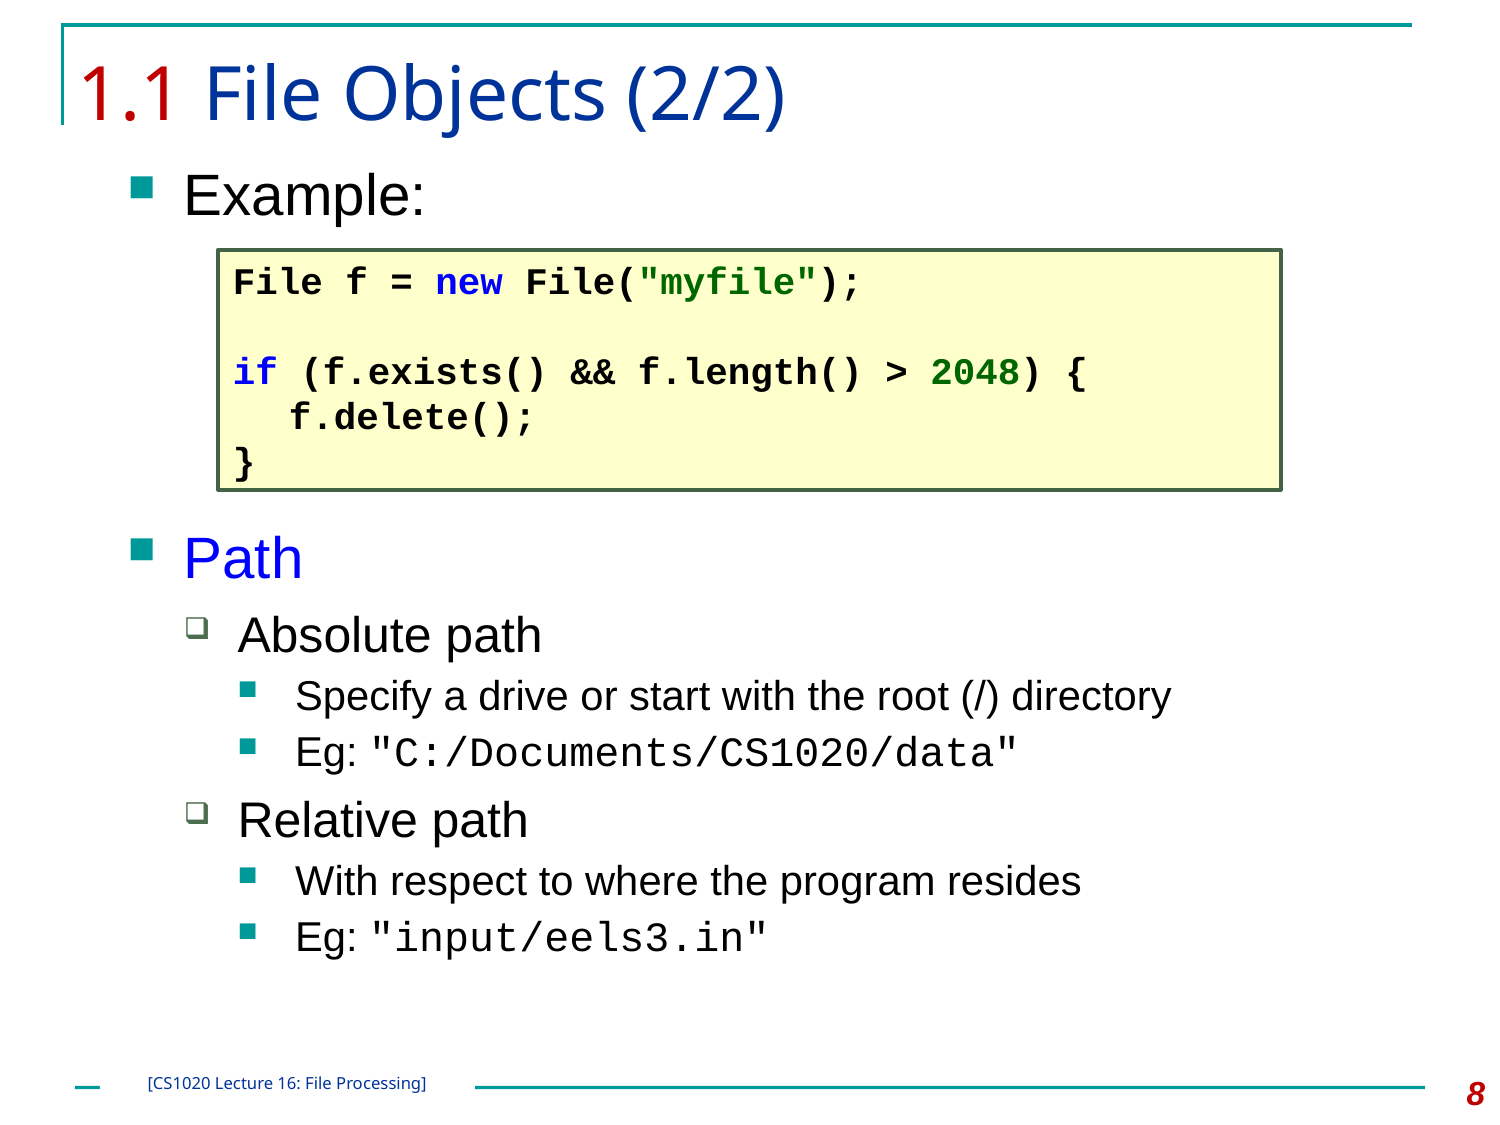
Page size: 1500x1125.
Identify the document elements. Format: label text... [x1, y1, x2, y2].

list Example: [112, 168, 1426, 251]
text_box File f = new File("myfile"); if (f.exists() && f.length() > 2048) { f.delete(); } [216, 248, 1283, 492]
text_box Path Absolute path Specify a drive or start with the root (/) directory Eg: "C:/Documents/CS1020/data" Relative path With respect to where the program resides Eg: "input/eels3.in" [112, 512, 1425, 1000]
slide_number 8 [1400, 1065, 1500, 1125]
text_box [CS1020 Lecture 16: File Processing] [99, 1072, 475, 1100]
title 1.1 File Objects (2/2) [62, 37, 1500, 168]
